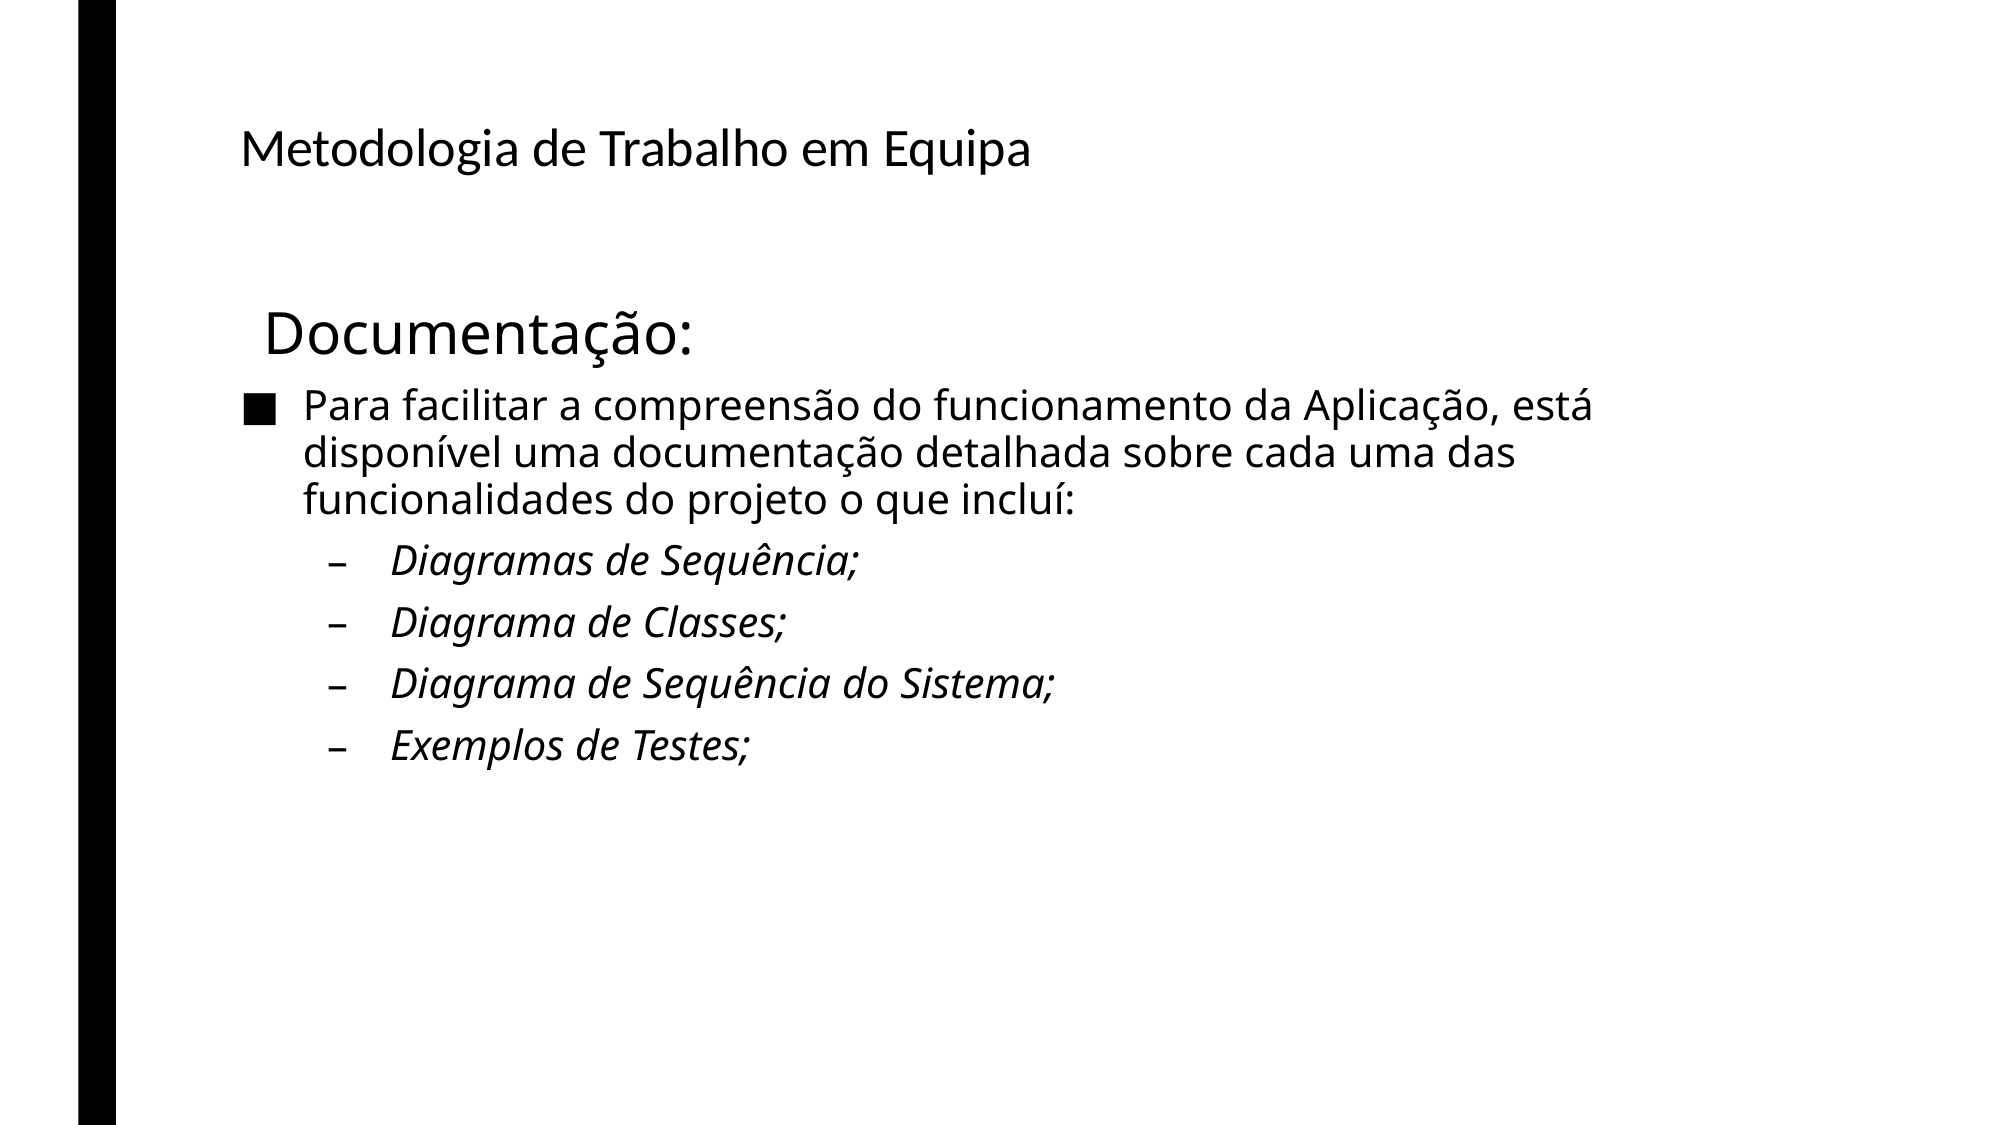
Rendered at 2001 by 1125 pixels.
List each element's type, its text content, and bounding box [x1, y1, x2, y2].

text_box Documentação: [249, 289, 1486, 374]
title Metodologia de Trabalho em Equipa [225, 112, 1800, 239]
list Para facilitar a compreensão do funcionamento da Aplicação, está disponível uma documentação detalhada sobre cada uma das funcionalidades do projeto o que incluí: Diagramas de Sequência; Diagrama de Classes; Diagrama de Sequência do Sistema; Exemplos de Testes; [225, 375, 1800, 963]
